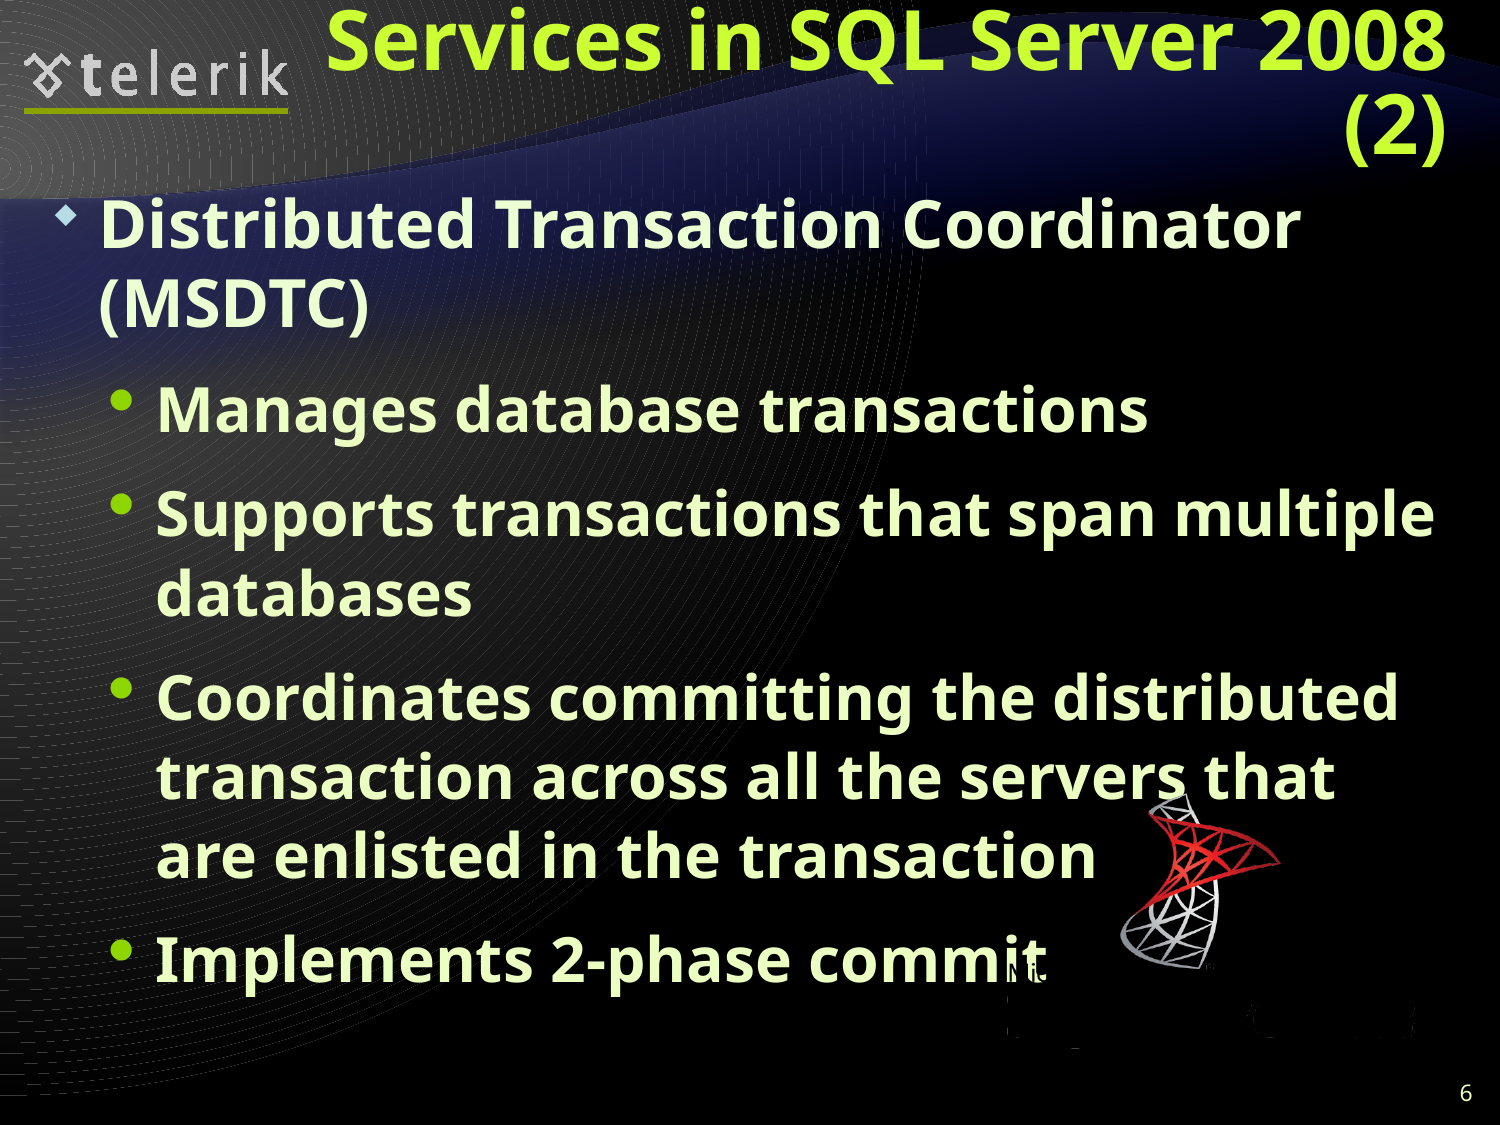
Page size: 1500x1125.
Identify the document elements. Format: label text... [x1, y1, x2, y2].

title Services in SQL Server 2008 (2) [300, 12, 1463, 163]
picture [24, 49, 288, 114]
slide_number 6 [1412, 1074, 1488, 1113]
list Distributed Transaction Coordinator (MSDTC) Manages database transactions Supports transactions that span multiple databases Coordinates committing the distributed transaction across all the servers that are enlisted in the transaction Implements 2-phase commit [37, 174, 1463, 1100]
picture [997, 787, 1426, 1055]
